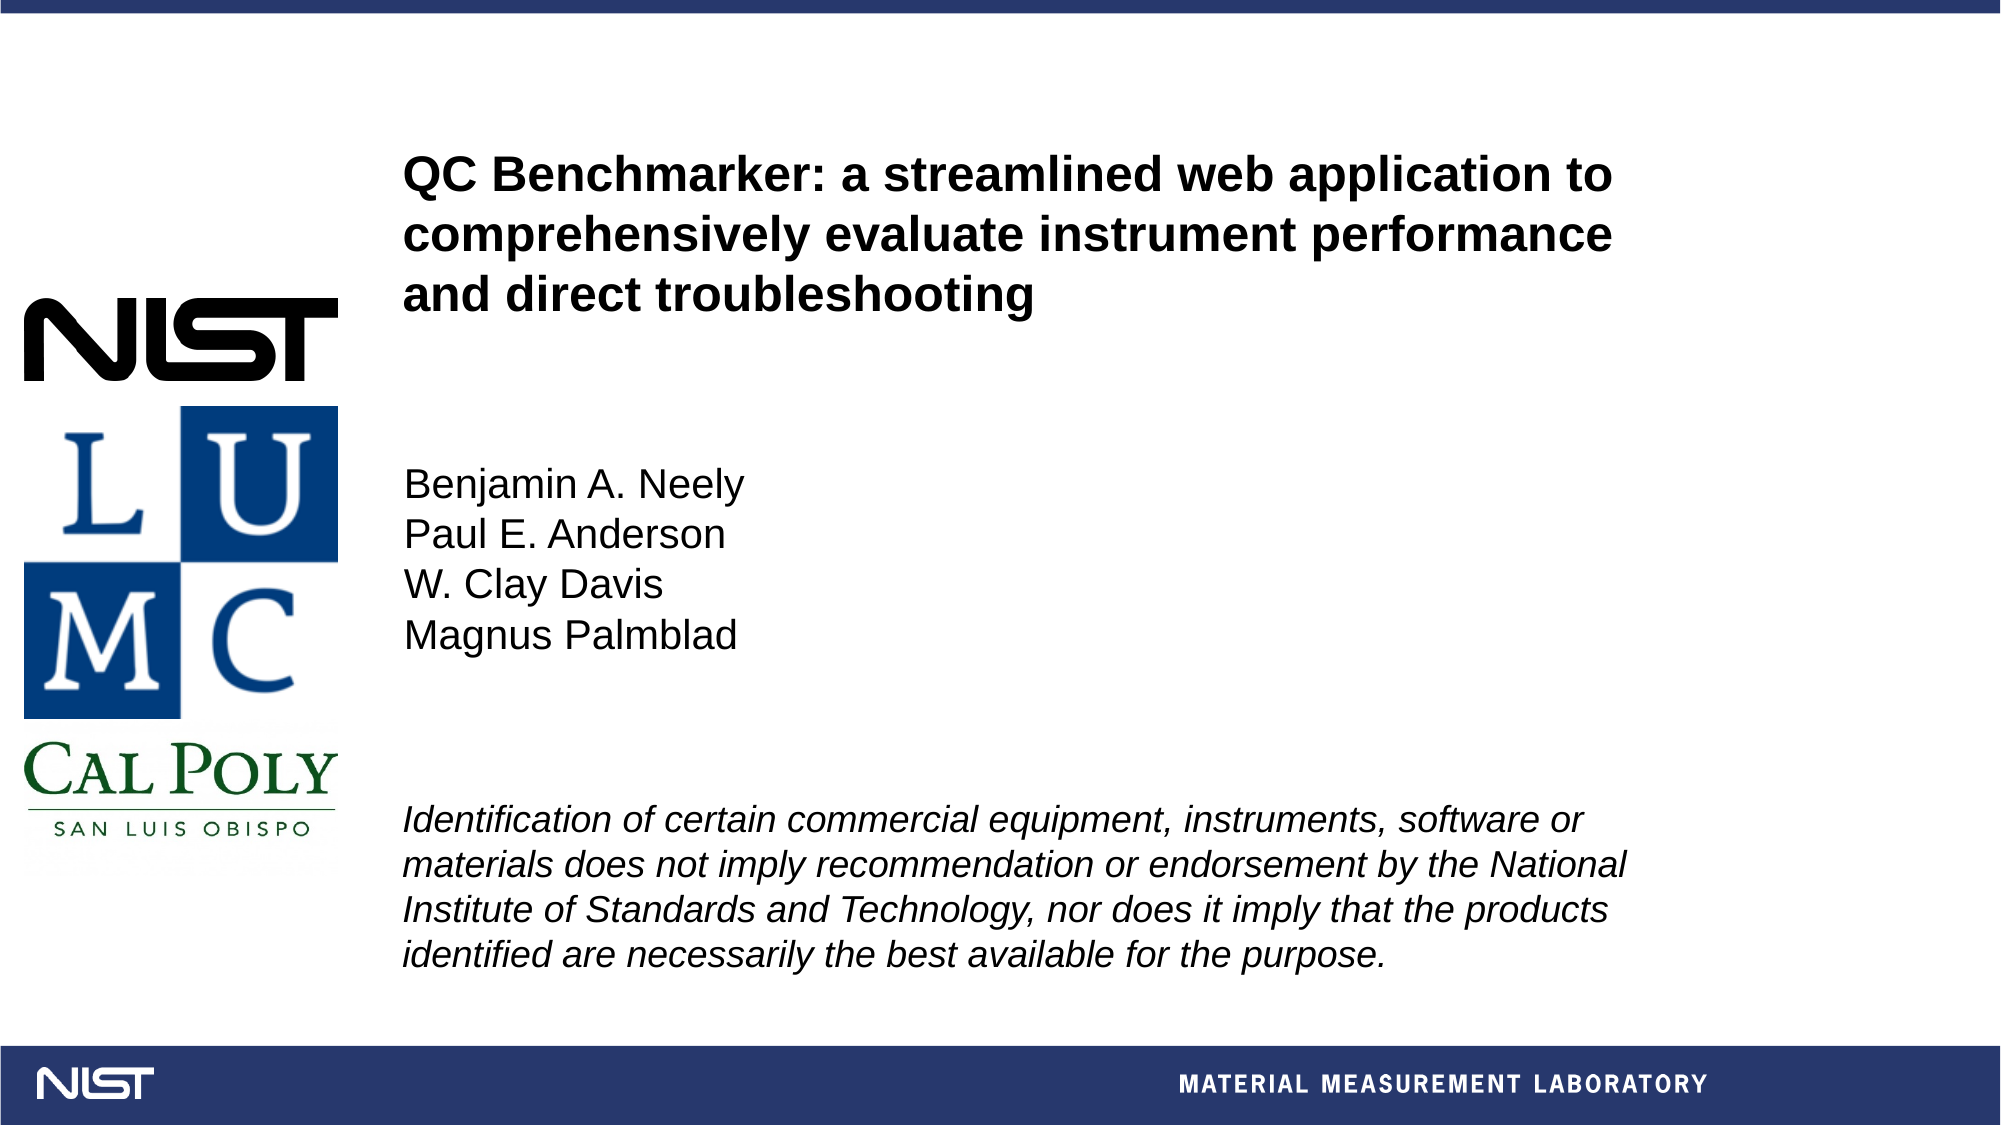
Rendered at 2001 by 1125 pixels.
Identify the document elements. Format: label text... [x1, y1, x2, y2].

text_box Benjamin A. Neely Paul E. Anderson W. Clay Davis Magnus Palmblad [389, 449, 760, 665]
picture [1180, 1073, 1707, 1093]
text_box Identification of certain commercial equipment, instruments, software or materials does not imply recommendation or endorsement by the National Institute of Standards and Technology, nor does it imply that the products identified are necessarily the best available for the purpose. [387, 787, 1707, 983]
picture [24, 298, 338, 381]
title QC Benchmarker: a streamlined web application to comprehensively evaluate instrument performance and direct troubleshooting [387, 137, 1663, 325]
picture [37, 1067, 154, 1099]
picture [24, 405, 338, 877]
